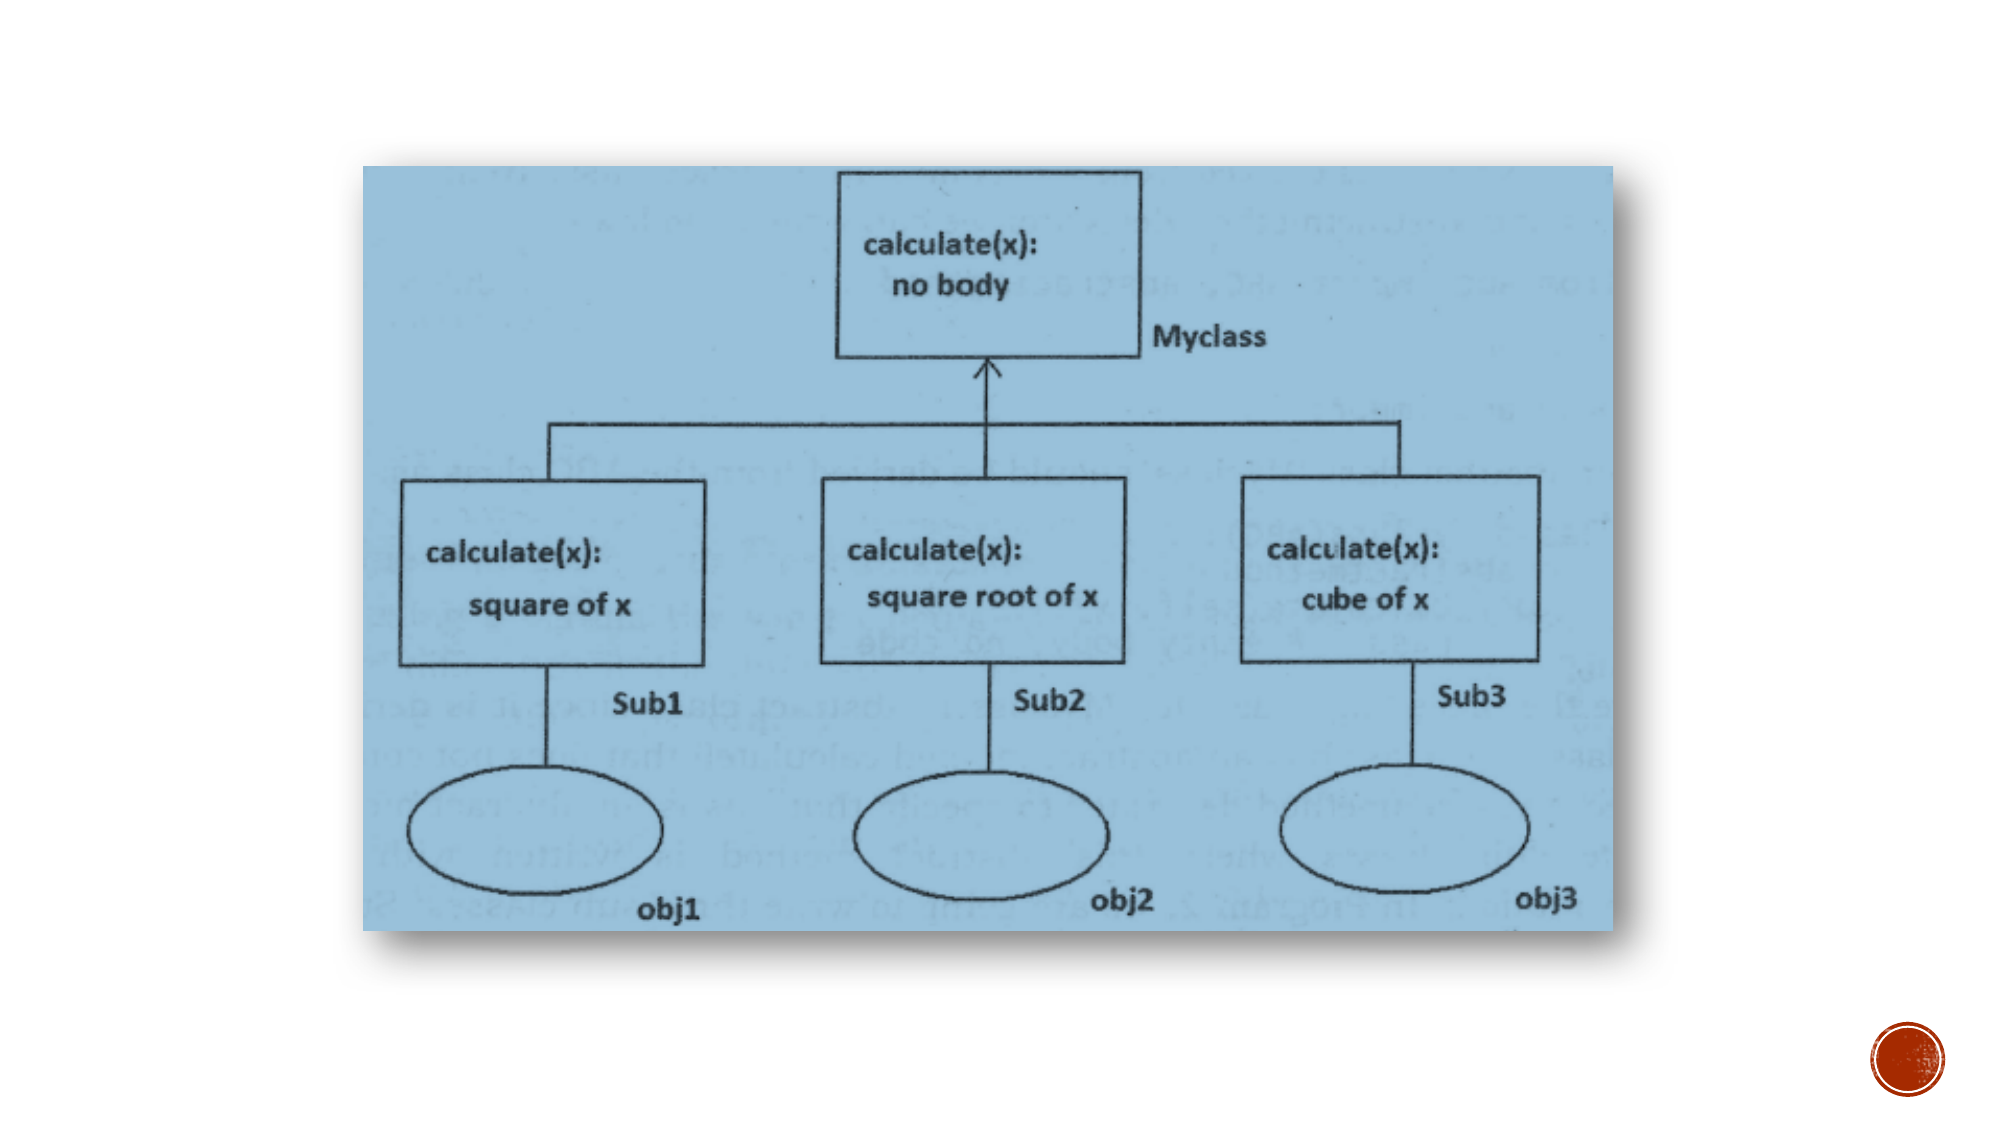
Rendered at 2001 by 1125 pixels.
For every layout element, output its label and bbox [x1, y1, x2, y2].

list [366, 169, 1611, 928]
